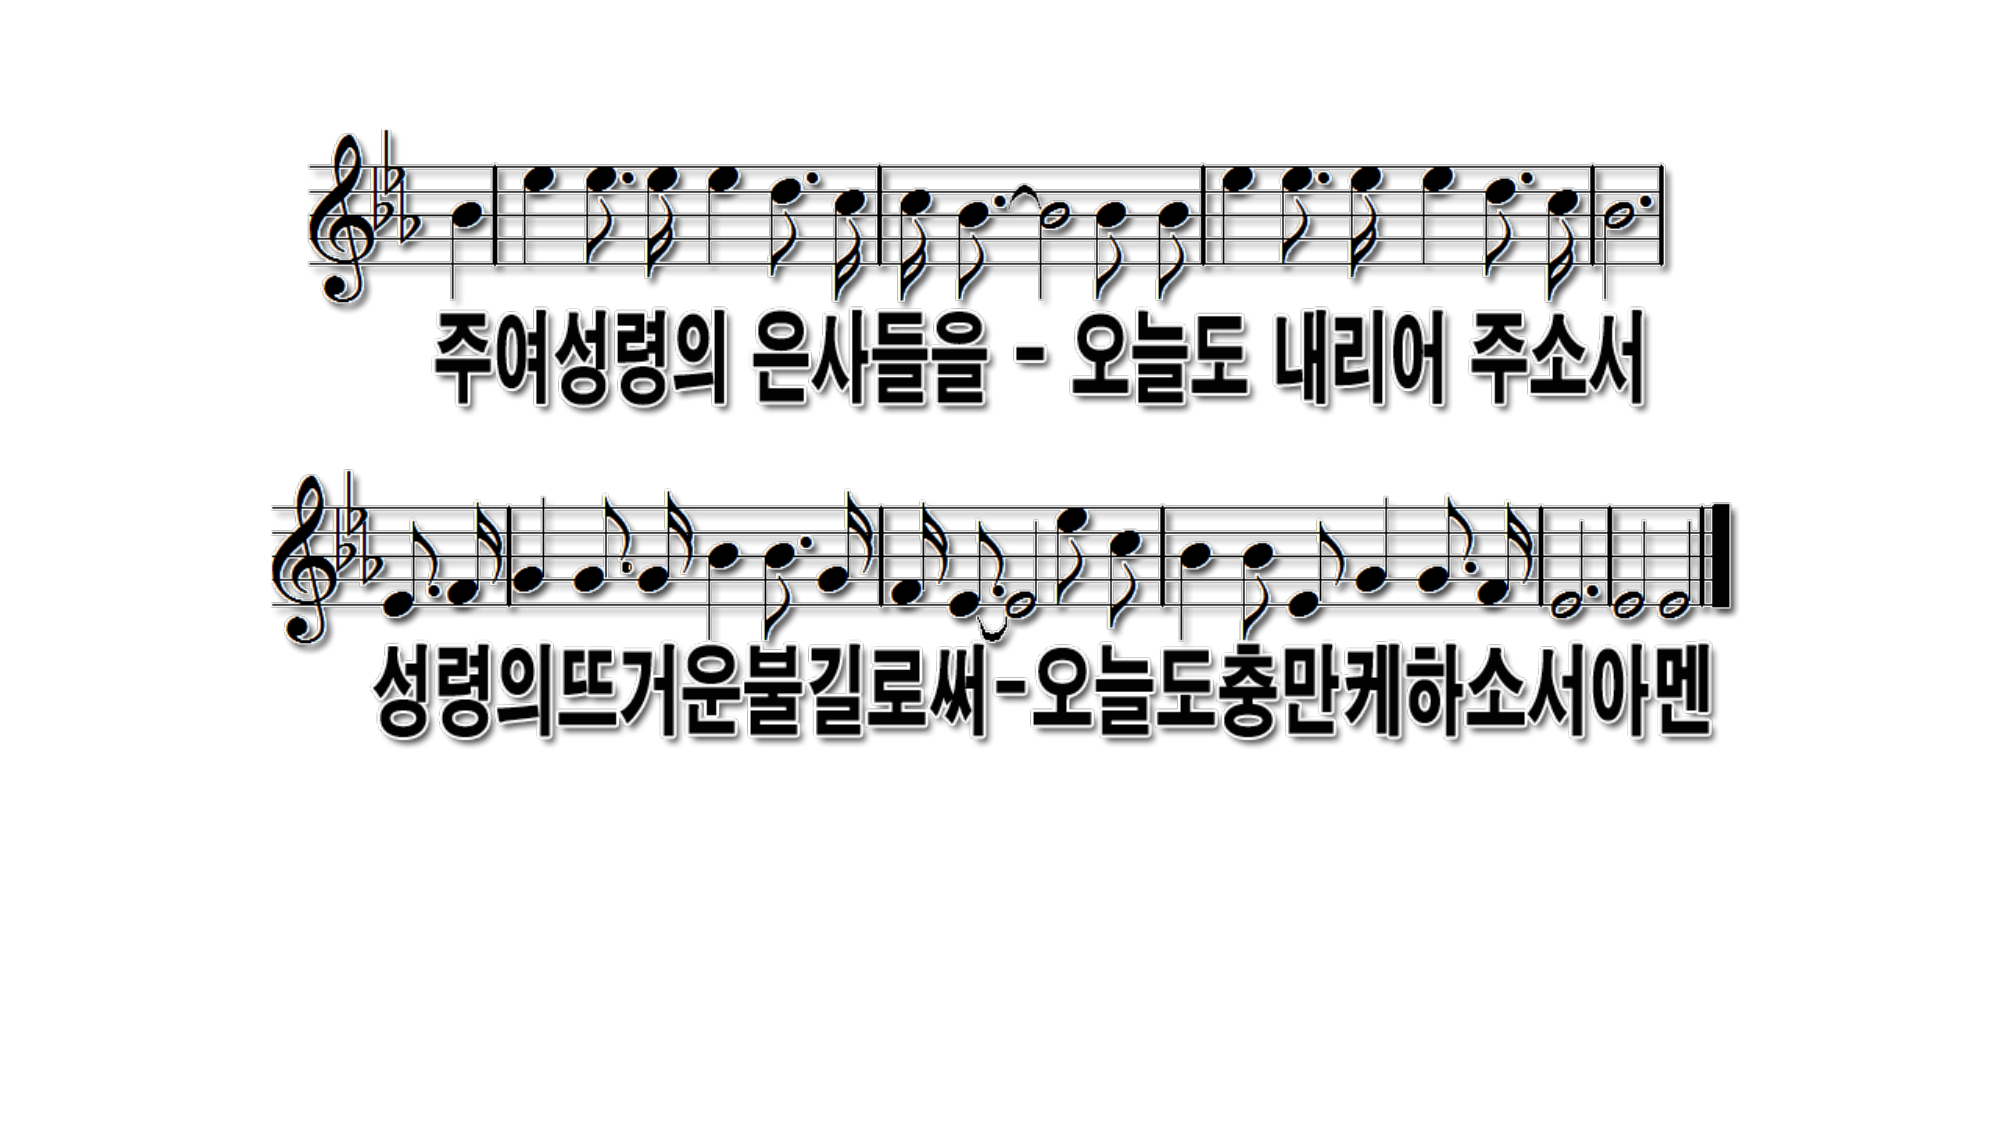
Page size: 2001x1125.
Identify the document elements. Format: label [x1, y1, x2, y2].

picture [249, 0, 1750, 815]
